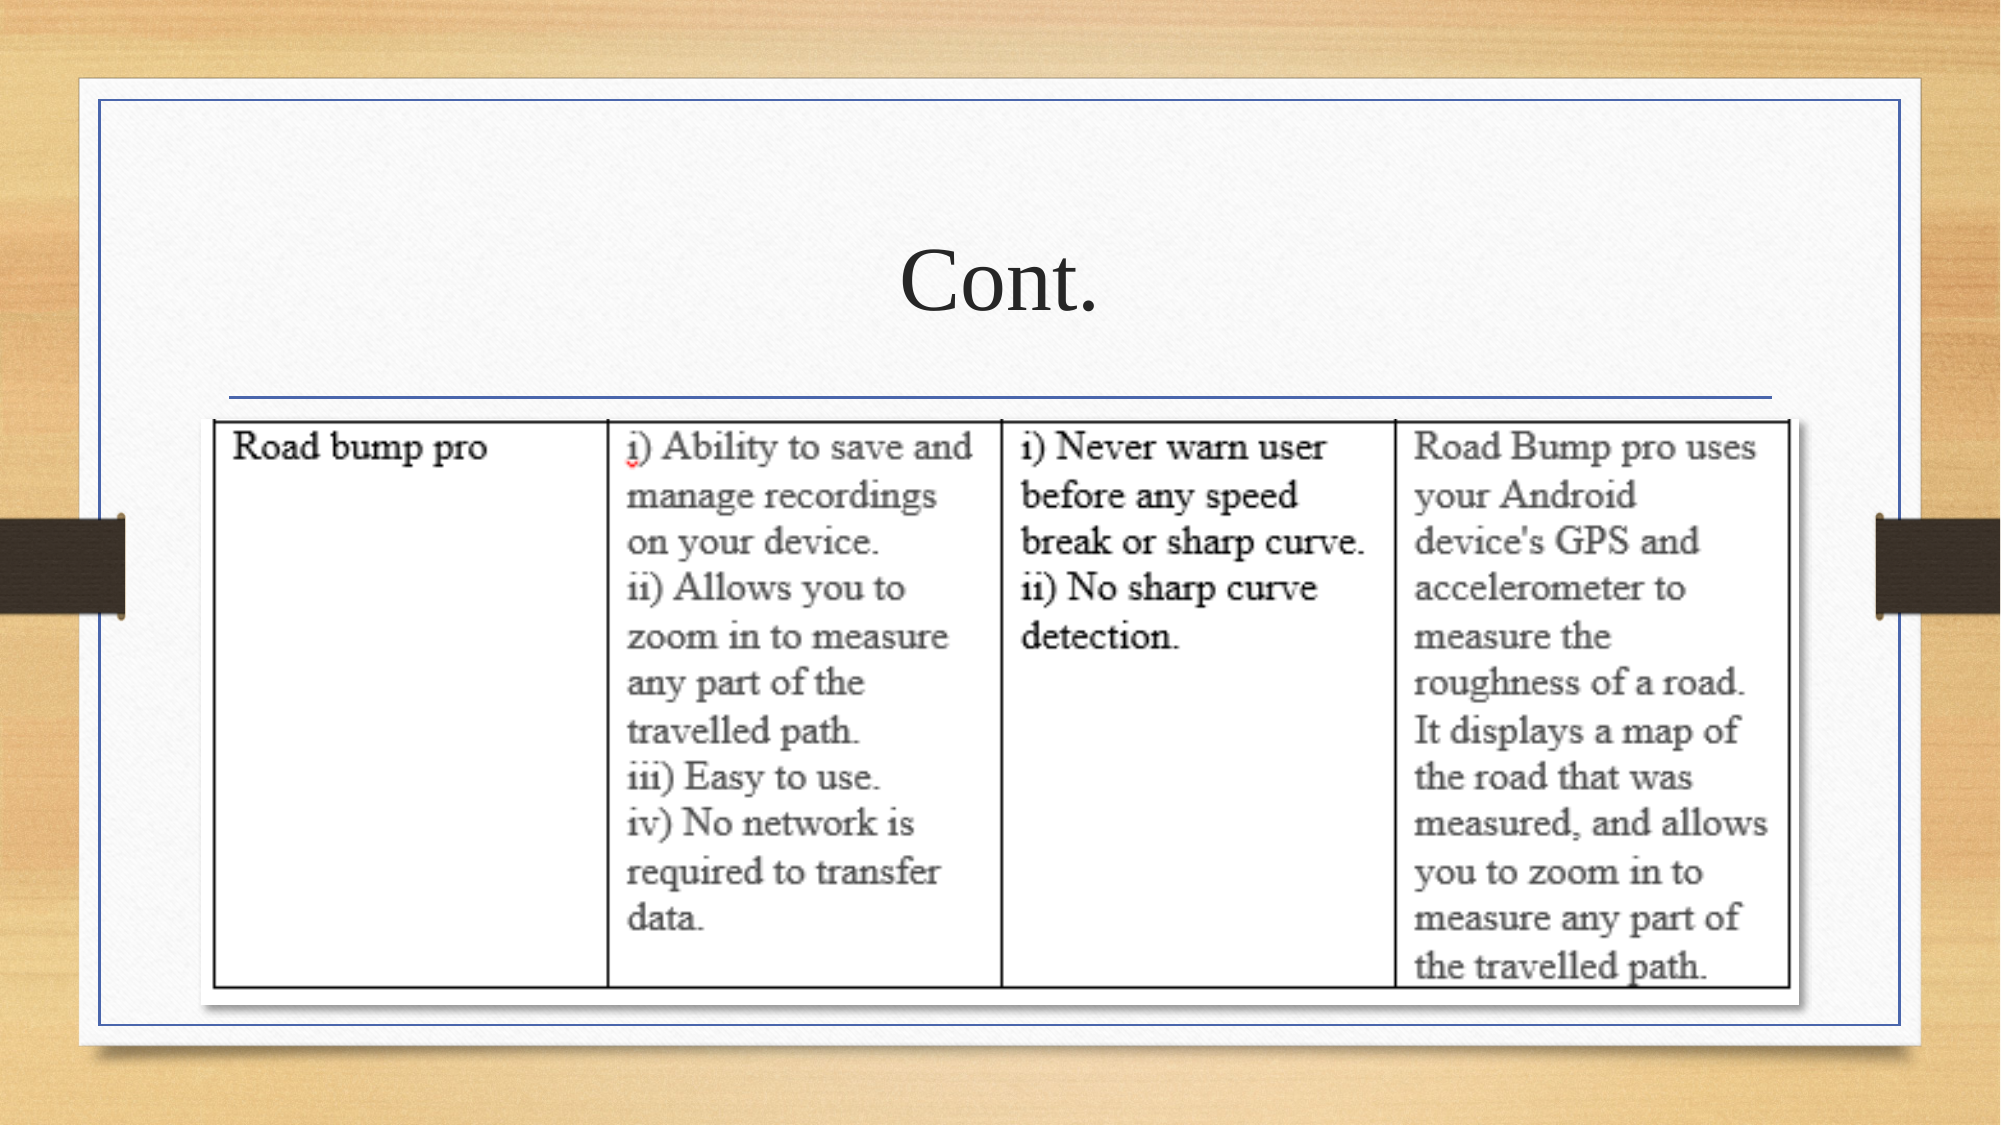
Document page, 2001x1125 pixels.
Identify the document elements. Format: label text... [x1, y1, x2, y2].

picture [0, 0, 2001, 1125]
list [200, 418, 1799, 1005]
title Cont. [149, 142, 1851, 405]
